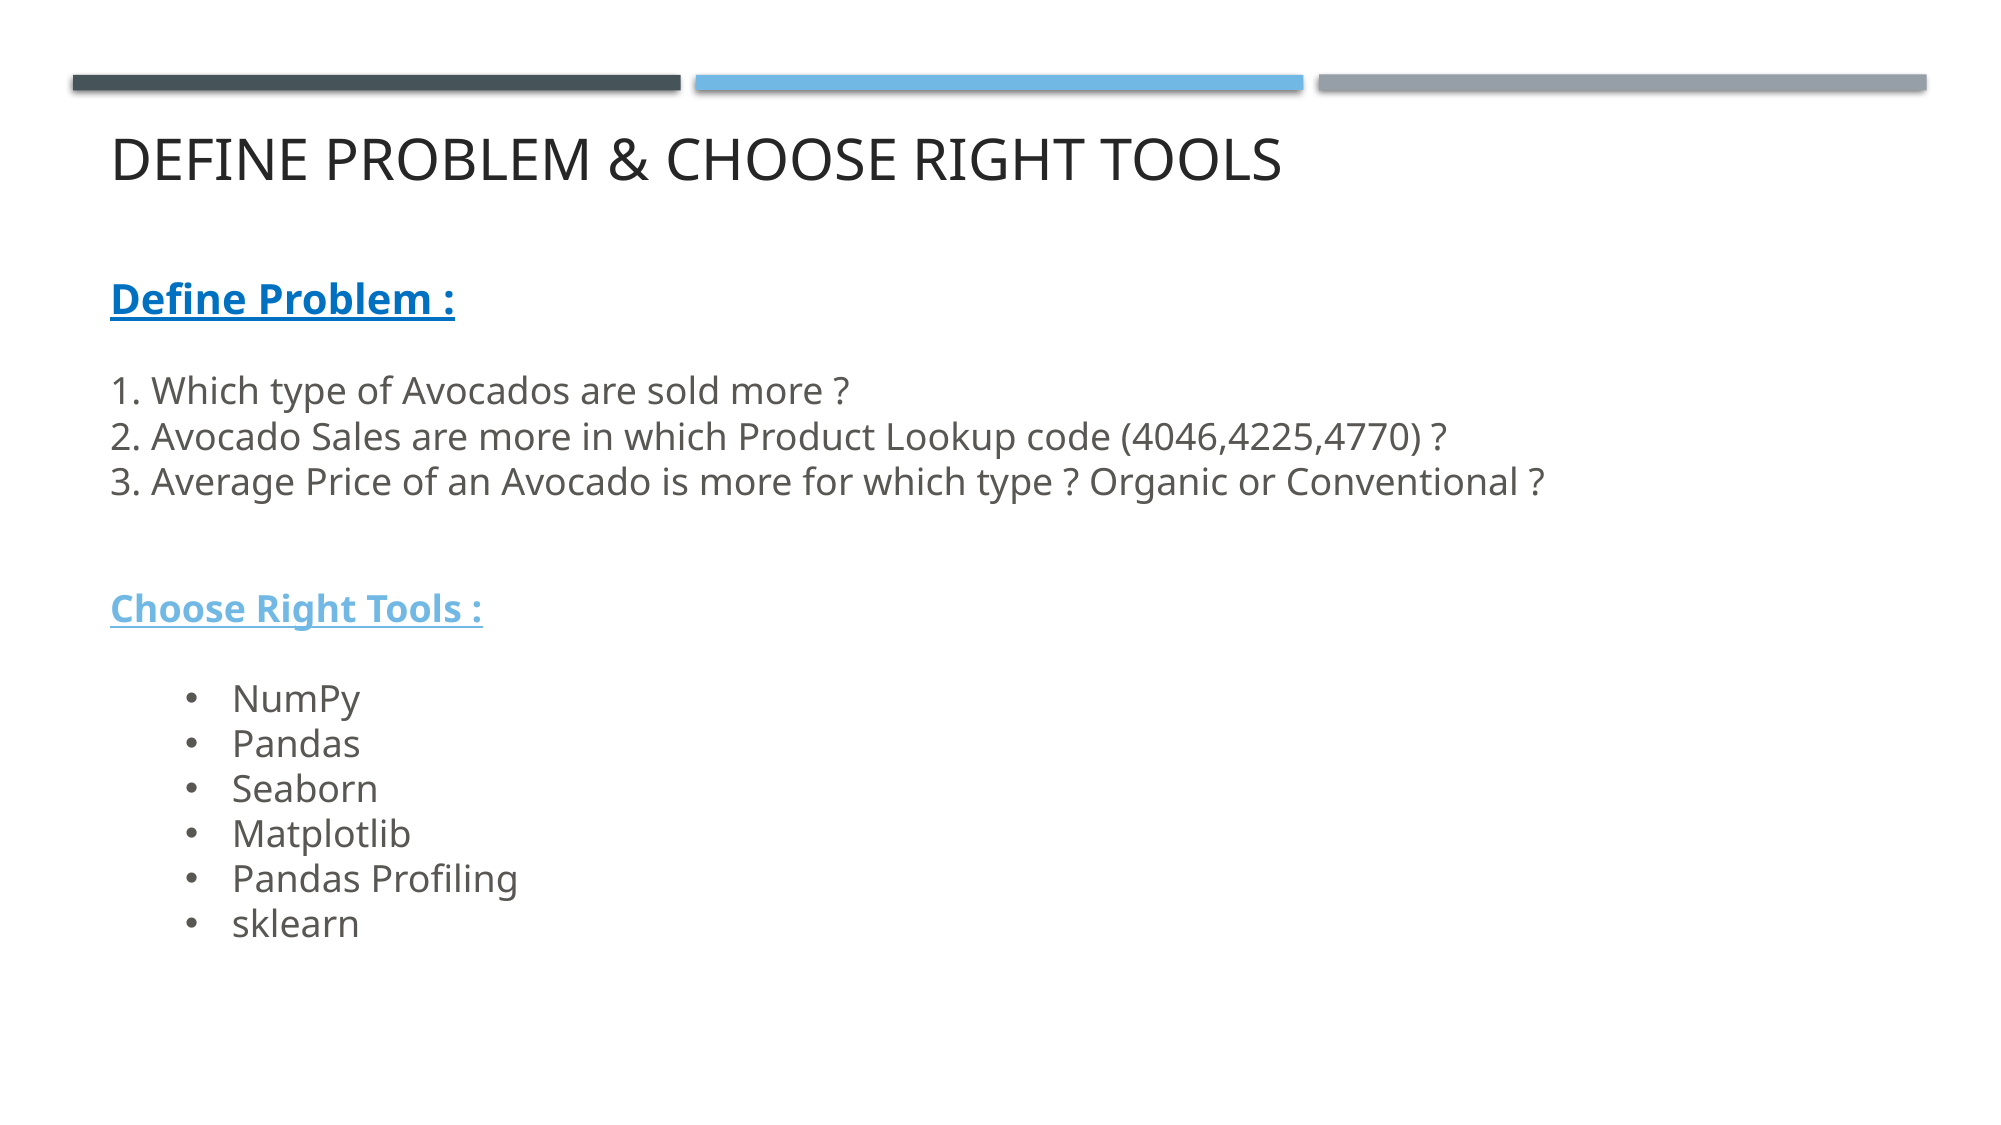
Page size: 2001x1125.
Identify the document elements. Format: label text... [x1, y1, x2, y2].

title DEFINE PROBLEM & choose right tools [95, 115, 1905, 200]
text_box Choose Right Tools : NumPy Pandas Seaborn Matplotlib Pandas Profiling sklearn [95, 577, 1096, 953]
text_box Define Problem : 1. Which type of Avocados are sold more ? 2. Avocado Sales are more in which Product Lookup code (4046,4225,4770) ? 3. Average Price of an Avocado is more for which type ? Organic or Conventional ? [95, 265, 1887, 510]
